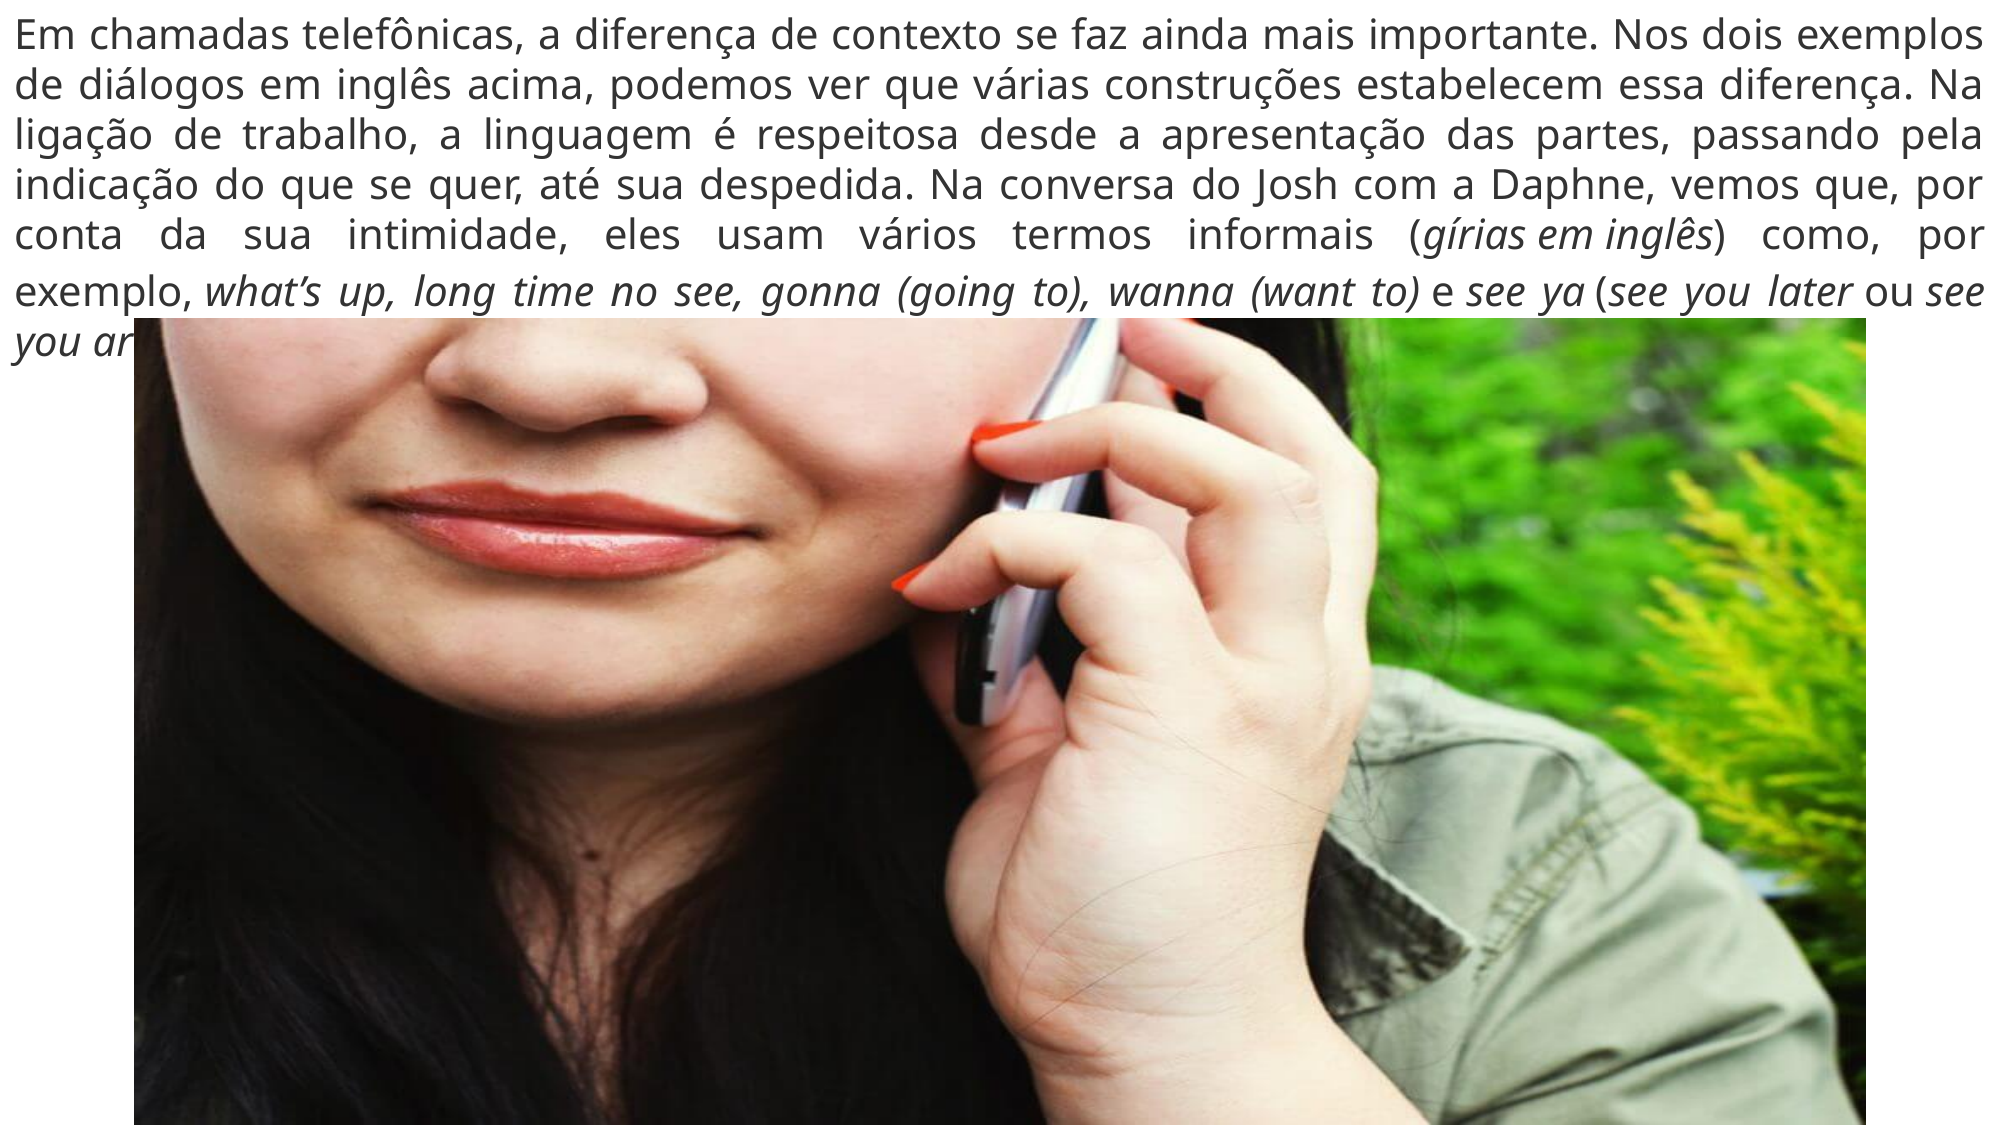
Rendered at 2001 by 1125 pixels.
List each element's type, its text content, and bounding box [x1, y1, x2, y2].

picture [134, 317, 1866, 1125]
text_box Em chamadas telefônicas, a diferença de contexto se faz ainda mais importante. Nos dois exemplos de diálogos em inglês acima, podemos ver que várias construções estabelecem essa diferença. Na ligação de trabalho, a linguagem é respeitosa desde a apresentação das partes, passando pela indicação do que se quer, até sua despedida. Na conversa do Josh com a Daphne, vemos que, por conta da sua intimidade, eles usam vários termos informais (gírias em inglês) como, por exemplo, what’s up, long time no see, gonna (going to), wanna (want to) e see ya (see you later ou see you around, te vejo mais tarde ou te vejo por aí, respectivamente). [0, 0, 2000, 372]
